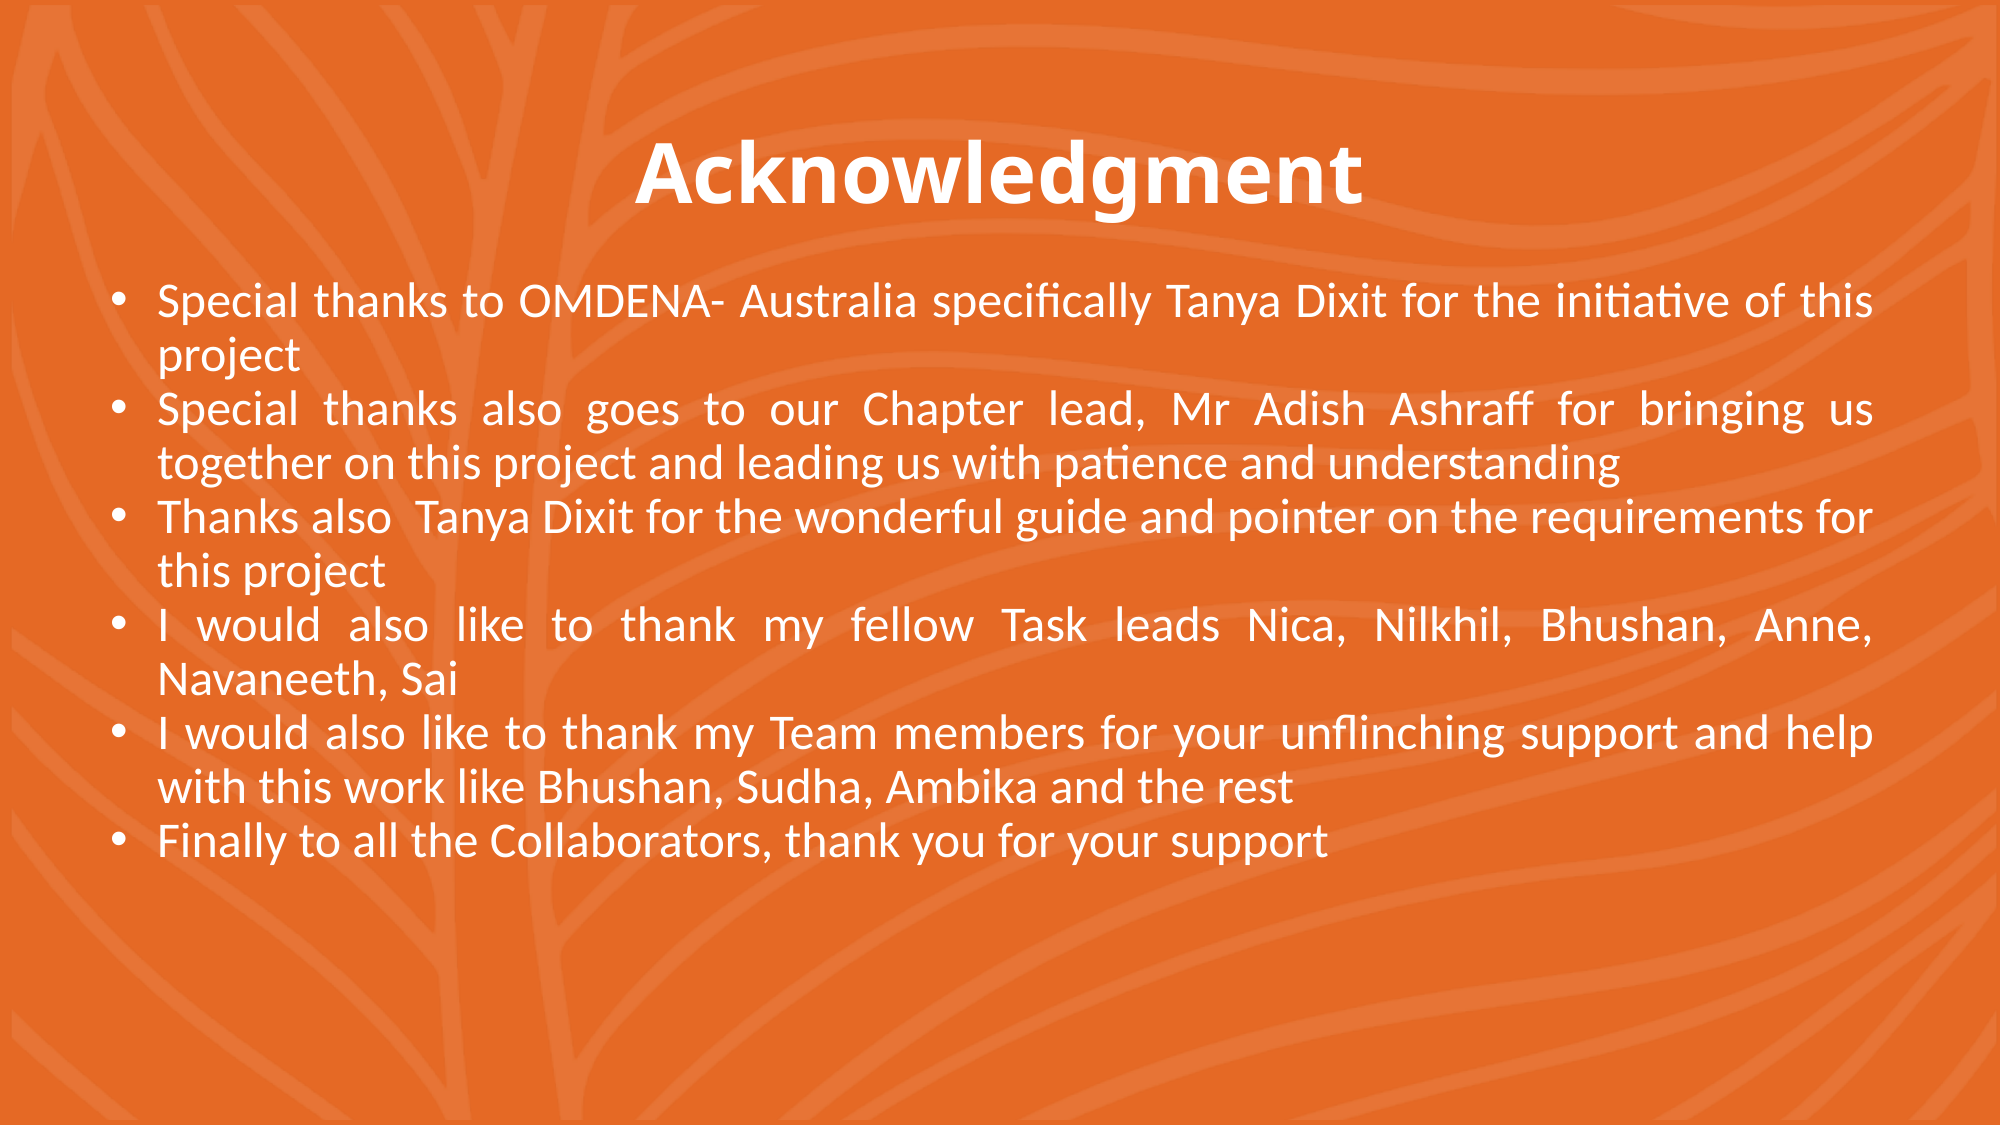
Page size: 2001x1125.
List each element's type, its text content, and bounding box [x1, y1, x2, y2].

title Acknowledgment [250, 31, 1750, 220]
picture [0, 5, 2001, 1120]
list Special thanks to OMDENA- Australia specifically Tanya Dixit for the initiative of this project Special thanks also goes to our Chapter lead, Mr Adish Ashraff for bringing us together on this project and leading us with patience and understanding Thanks also Tanya Dixit for the wonderful guide and pointer on the requirements for this project I would also like to thank my fellow Task leads Nica, Nilkhil, Bhushan, Anne, Navaneeth, Sai I would also like to thank my Team members for your unflinching support and help with this work like Bhushan, Sudha, Ambika and the rest Finally to all the Collaborators, thank you for your support [110, 274, 1875, 1125]
